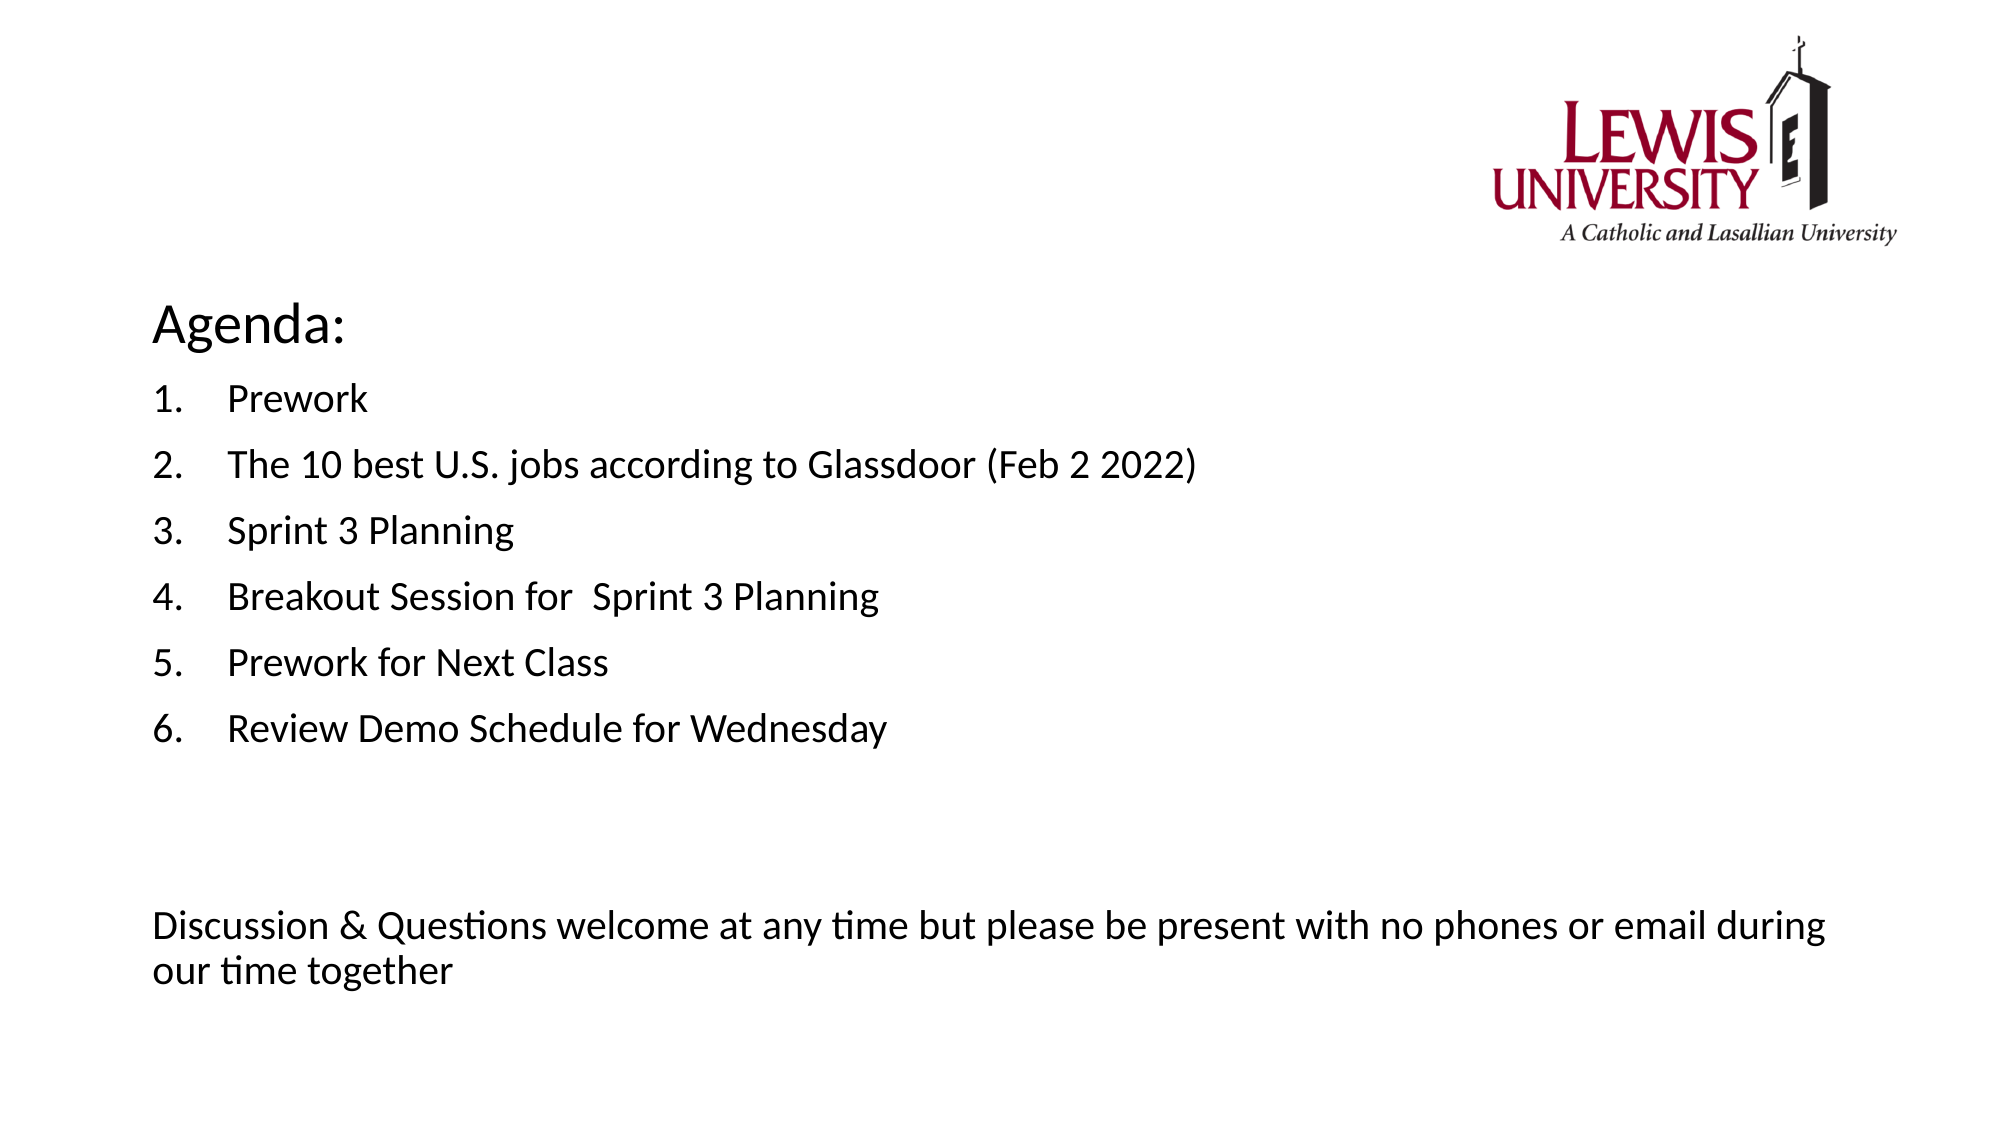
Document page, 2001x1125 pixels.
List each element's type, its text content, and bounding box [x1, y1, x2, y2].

picture [1466, 25, 1903, 250]
text_box Discussion & Questions welcome at any time but please be present with no phones or email during our time together [137, 895, 1863, 1014]
list Agenda: Prework The 10 best U.S. jobs according to Glassdoor (Feb 2 2022) Sprint 3 Planning Breakout Session for Sprint 3 Planning Prework for Next Class Review Demo Schedule for Wednesday [137, 285, 1863, 895]
